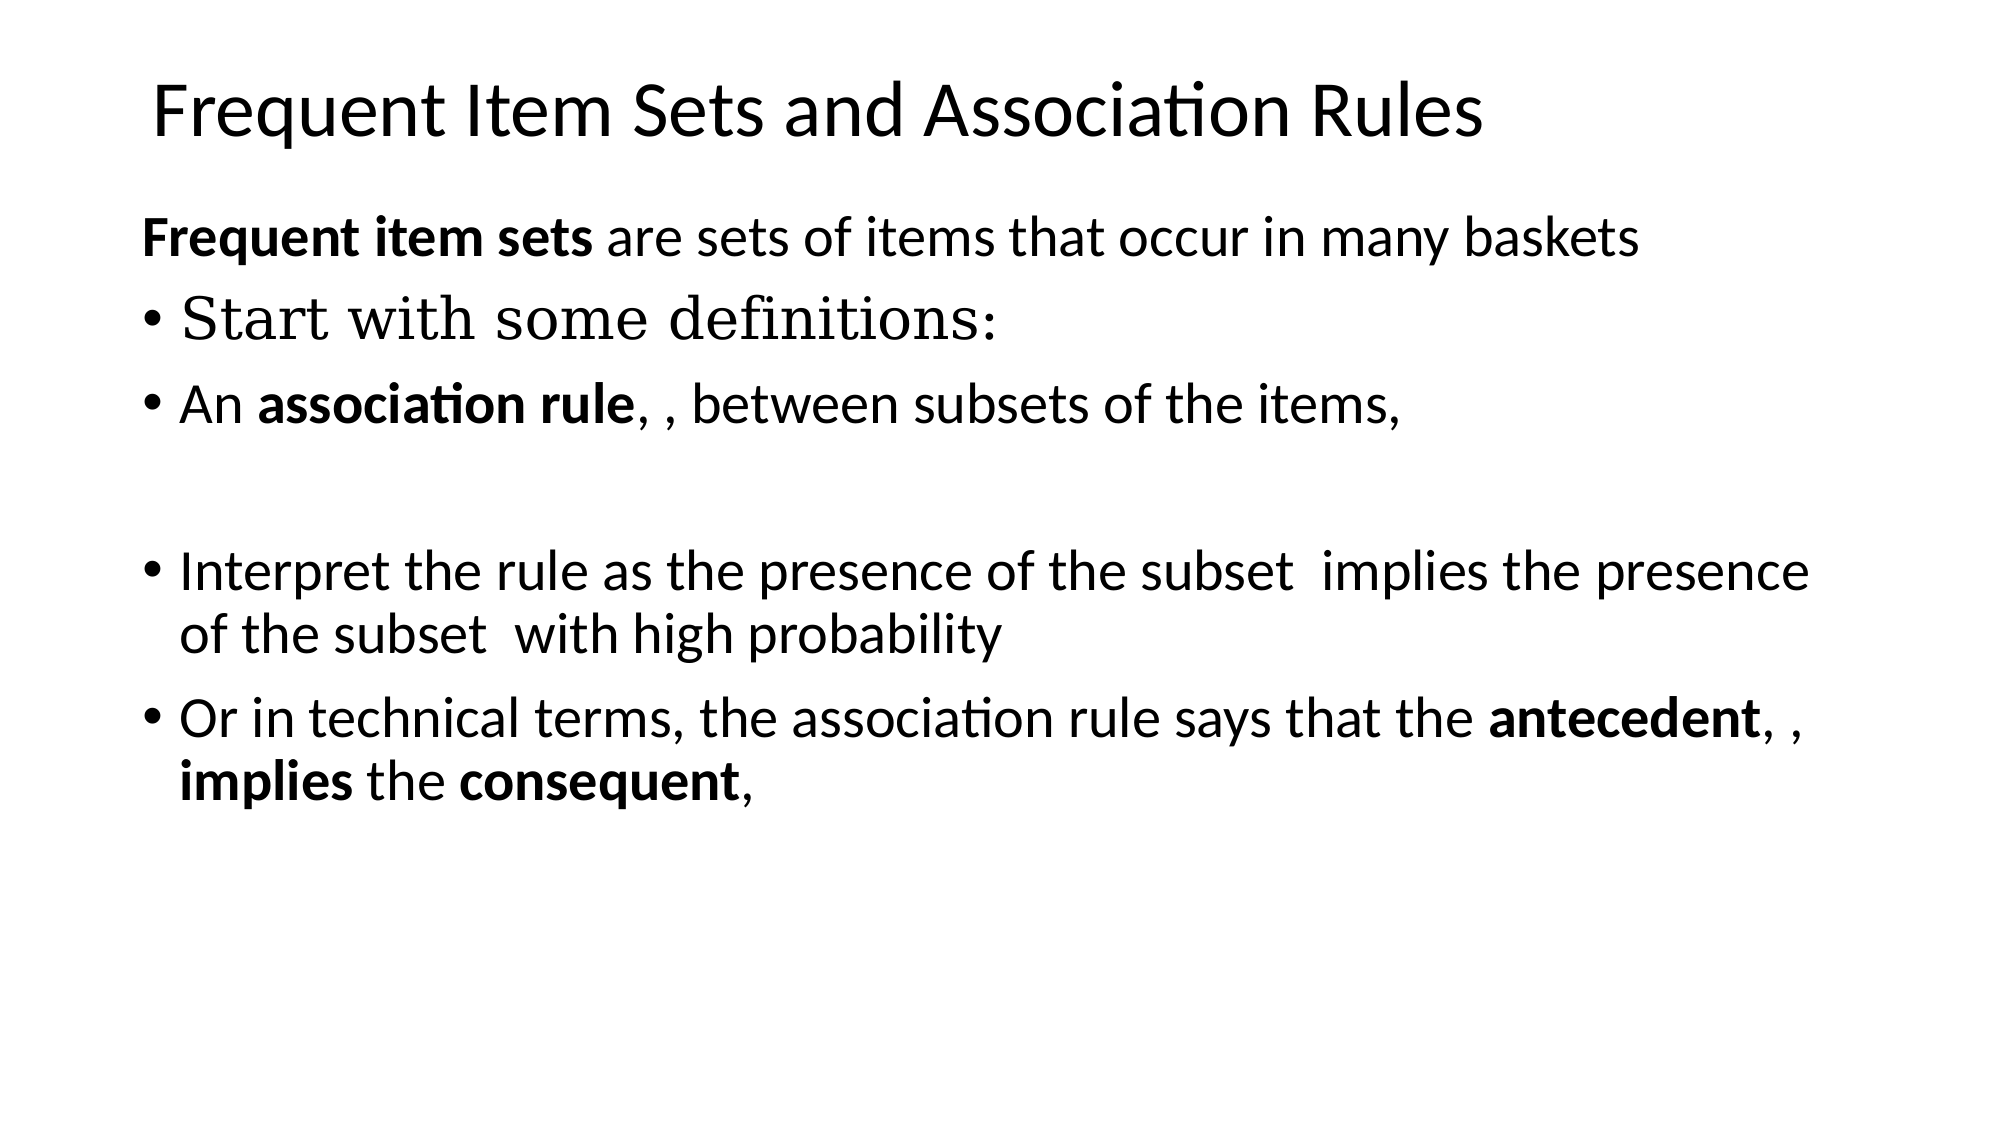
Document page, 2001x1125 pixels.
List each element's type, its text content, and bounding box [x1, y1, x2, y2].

title Frequent Item Sets and Association Rules [137, 59, 1863, 162]
